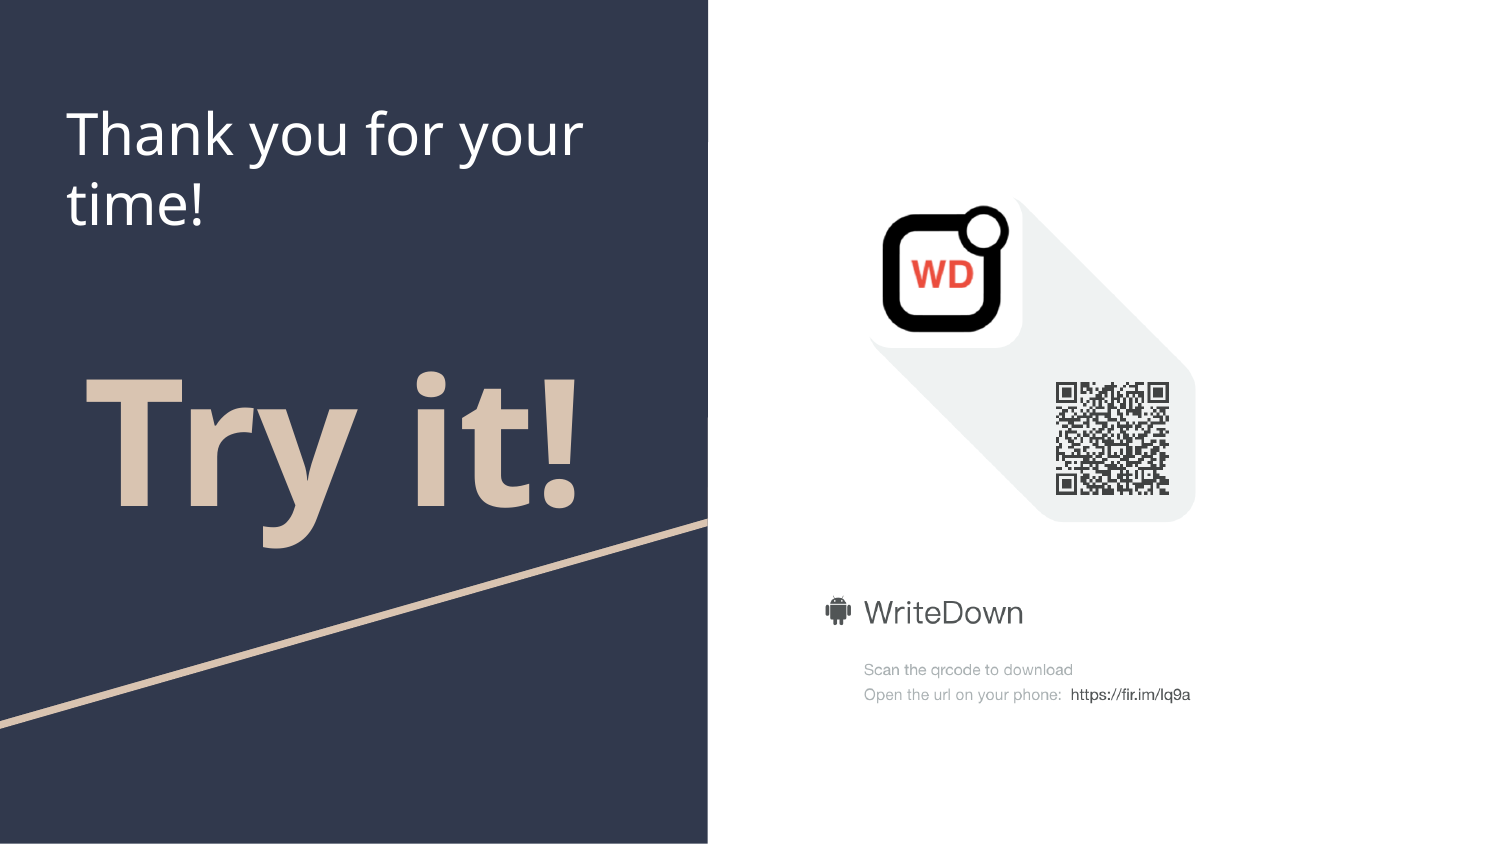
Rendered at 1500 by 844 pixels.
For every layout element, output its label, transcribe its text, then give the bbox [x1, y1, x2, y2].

picture [766, 170, 1477, 826]
text_box Try it! [68, 314, 701, 551]
title Thank you for your time! [51, 82, 660, 494]
